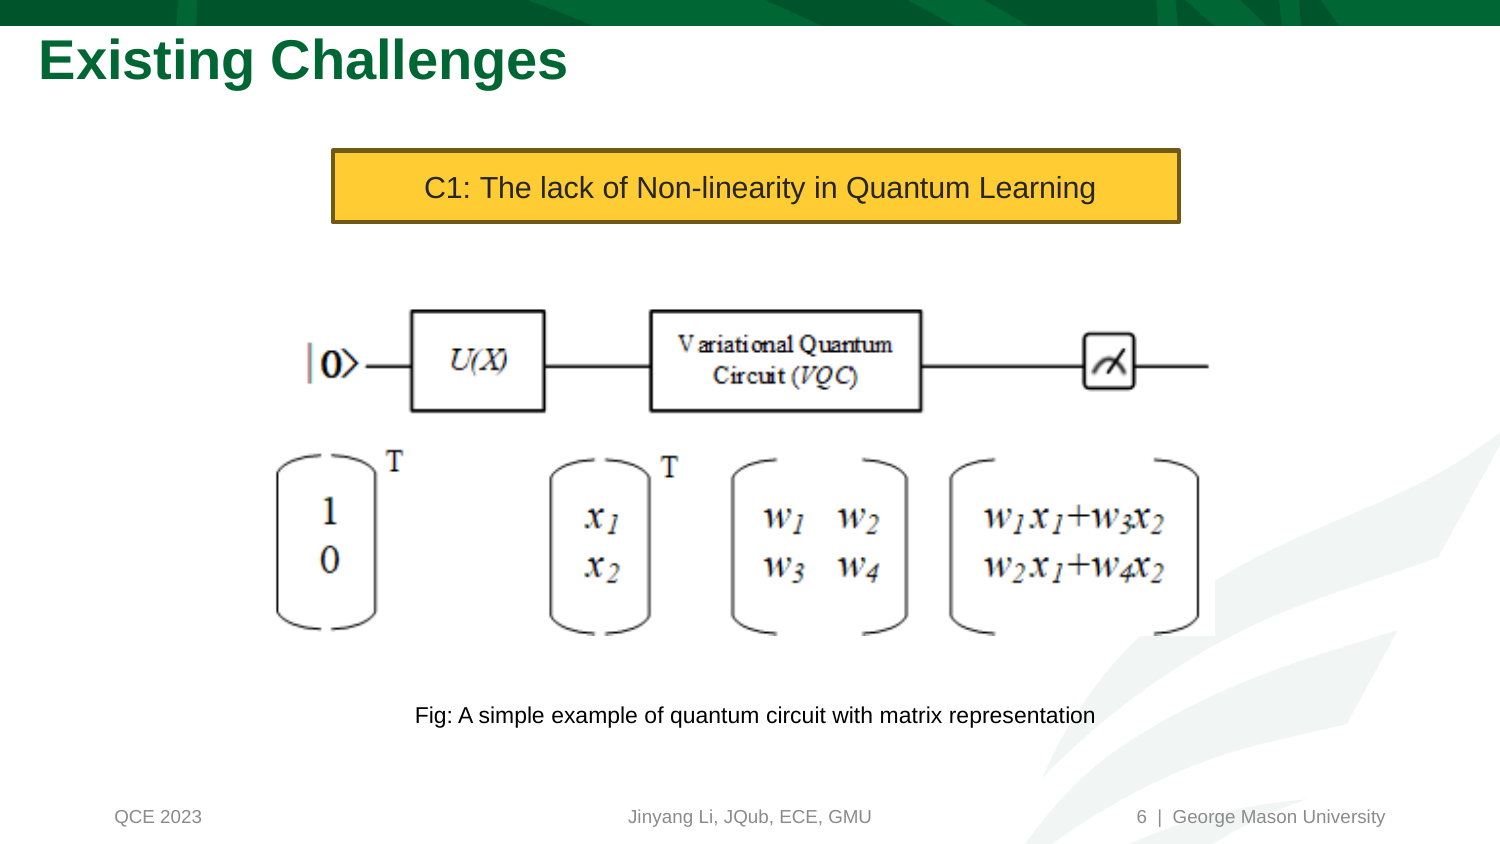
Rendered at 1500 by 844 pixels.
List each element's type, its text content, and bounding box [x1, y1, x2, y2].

title Existing Challenges [27, 25, 1484, 97]
list C1: The lack of Non-linearity in Quantum Learning [331, 148, 1181, 224]
picture [0, 0, 1500, 26]
picture [271, 308, 1216, 636]
text_box Fig: A simple example of quantum circuit with matrix representation [360, 689, 1152, 740]
slide_number 6 | George Mason University [1059, 793, 1397, 839]
